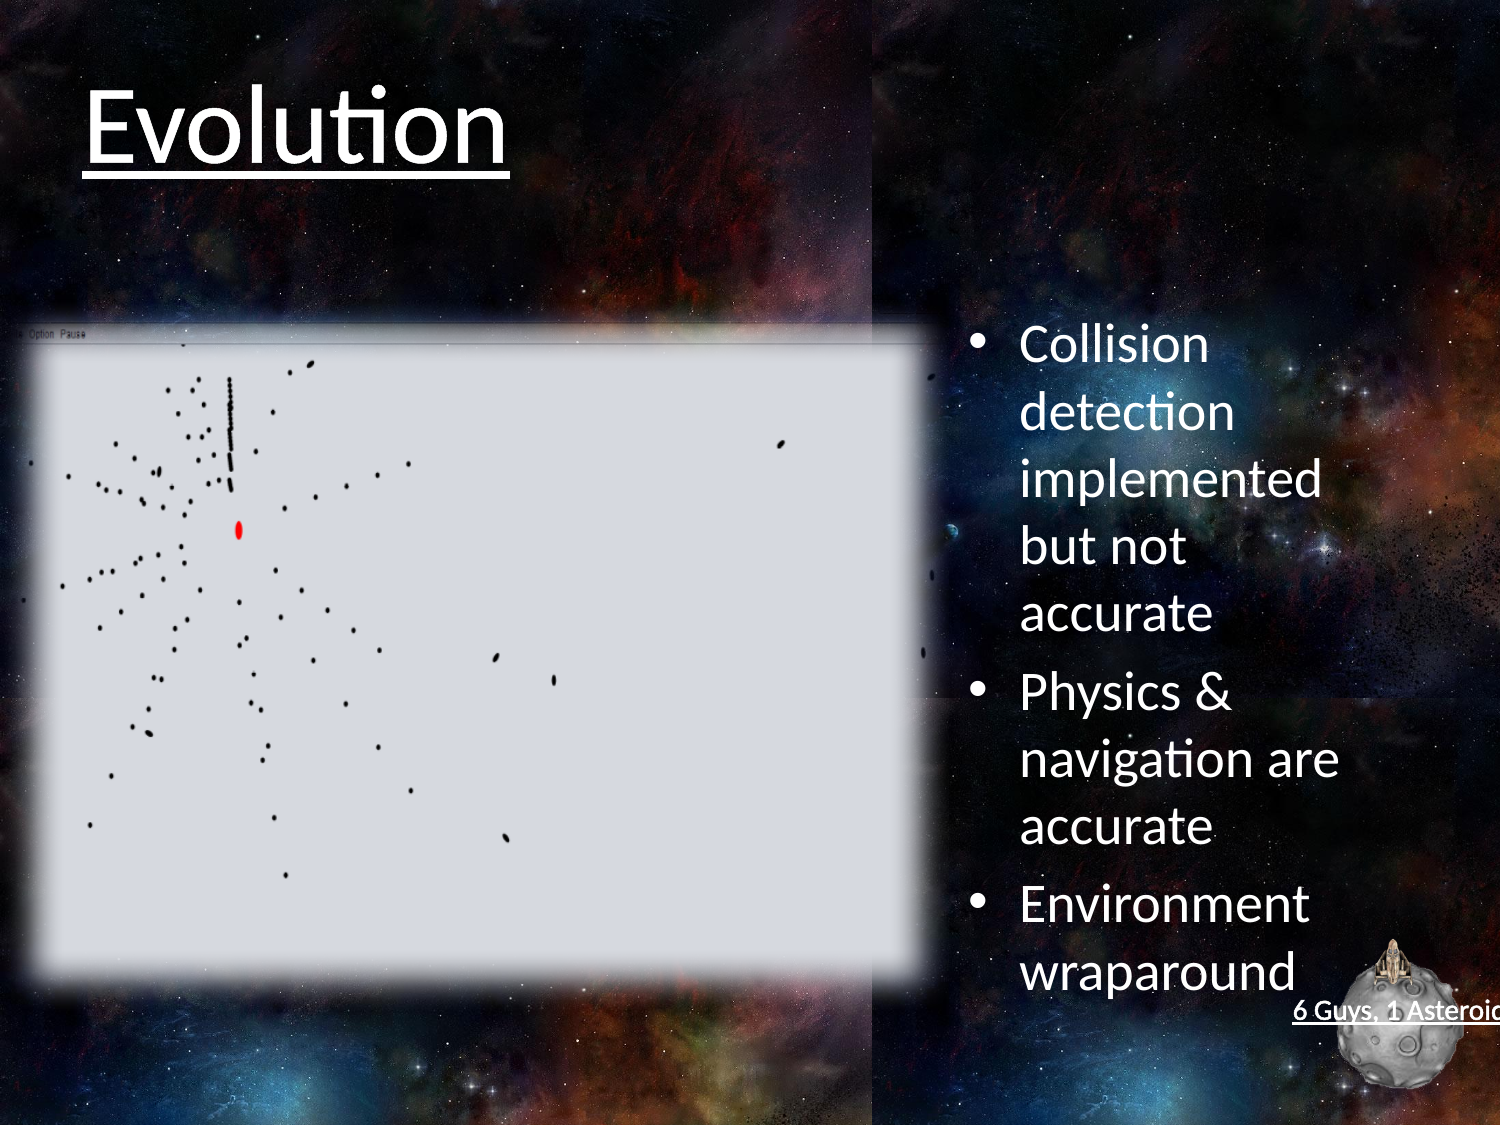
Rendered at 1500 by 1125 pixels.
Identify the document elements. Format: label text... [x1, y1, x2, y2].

picture [0, 0, 1500, 1125]
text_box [1151, 912, 1500, 1125]
list Collision detection implemented but not accurate Physics & navigation are accurate Environment wraparound [954, 299, 1397, 1014]
text_box Evolution [67, 42, 525, 193]
